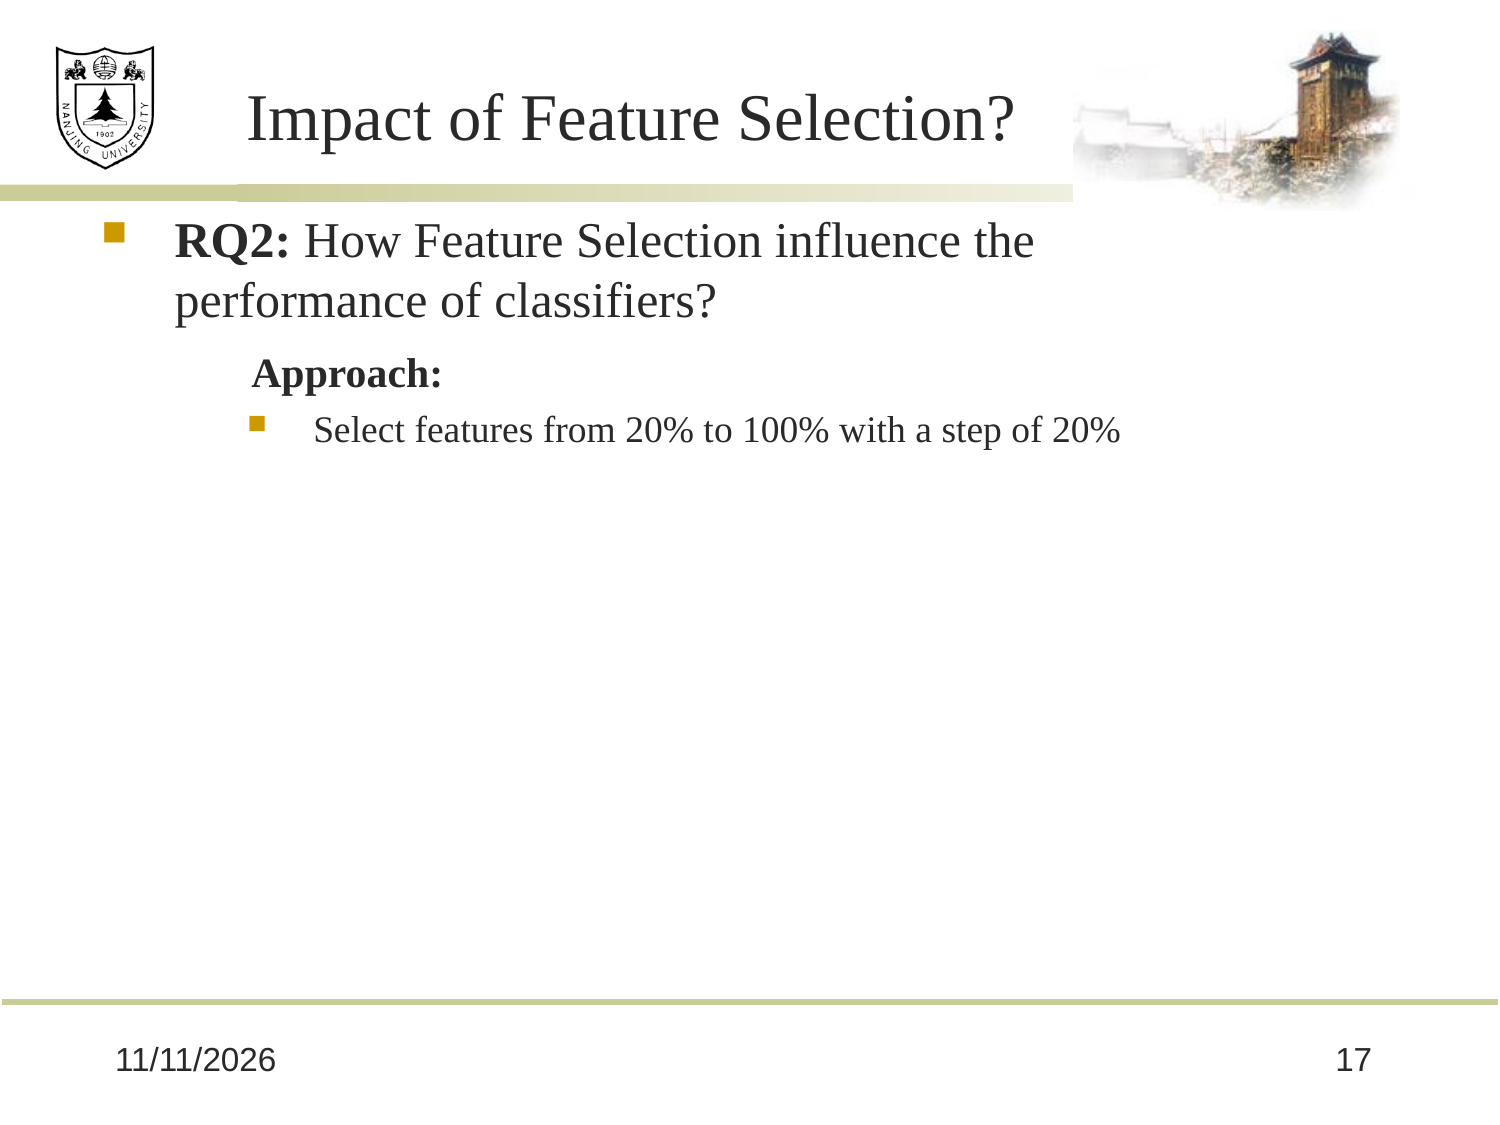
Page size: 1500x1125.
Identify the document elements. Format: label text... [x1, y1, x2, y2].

text_box RQ2: How Feature Selection influence the performance of classifiers? Approach: Select features from 20% to 100% with a step of 20% [86, 200, 1235, 338]
picture [50, 42, 160, 173]
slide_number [100, 1030, 313, 1107]
slide_number 17 [1234, 1030, 1388, 1107]
picture [1073, 30, 1400, 211]
picture [2, 999, 1498, 1005]
title Impact of Feature Selection? [170, 66, 1093, 162]
